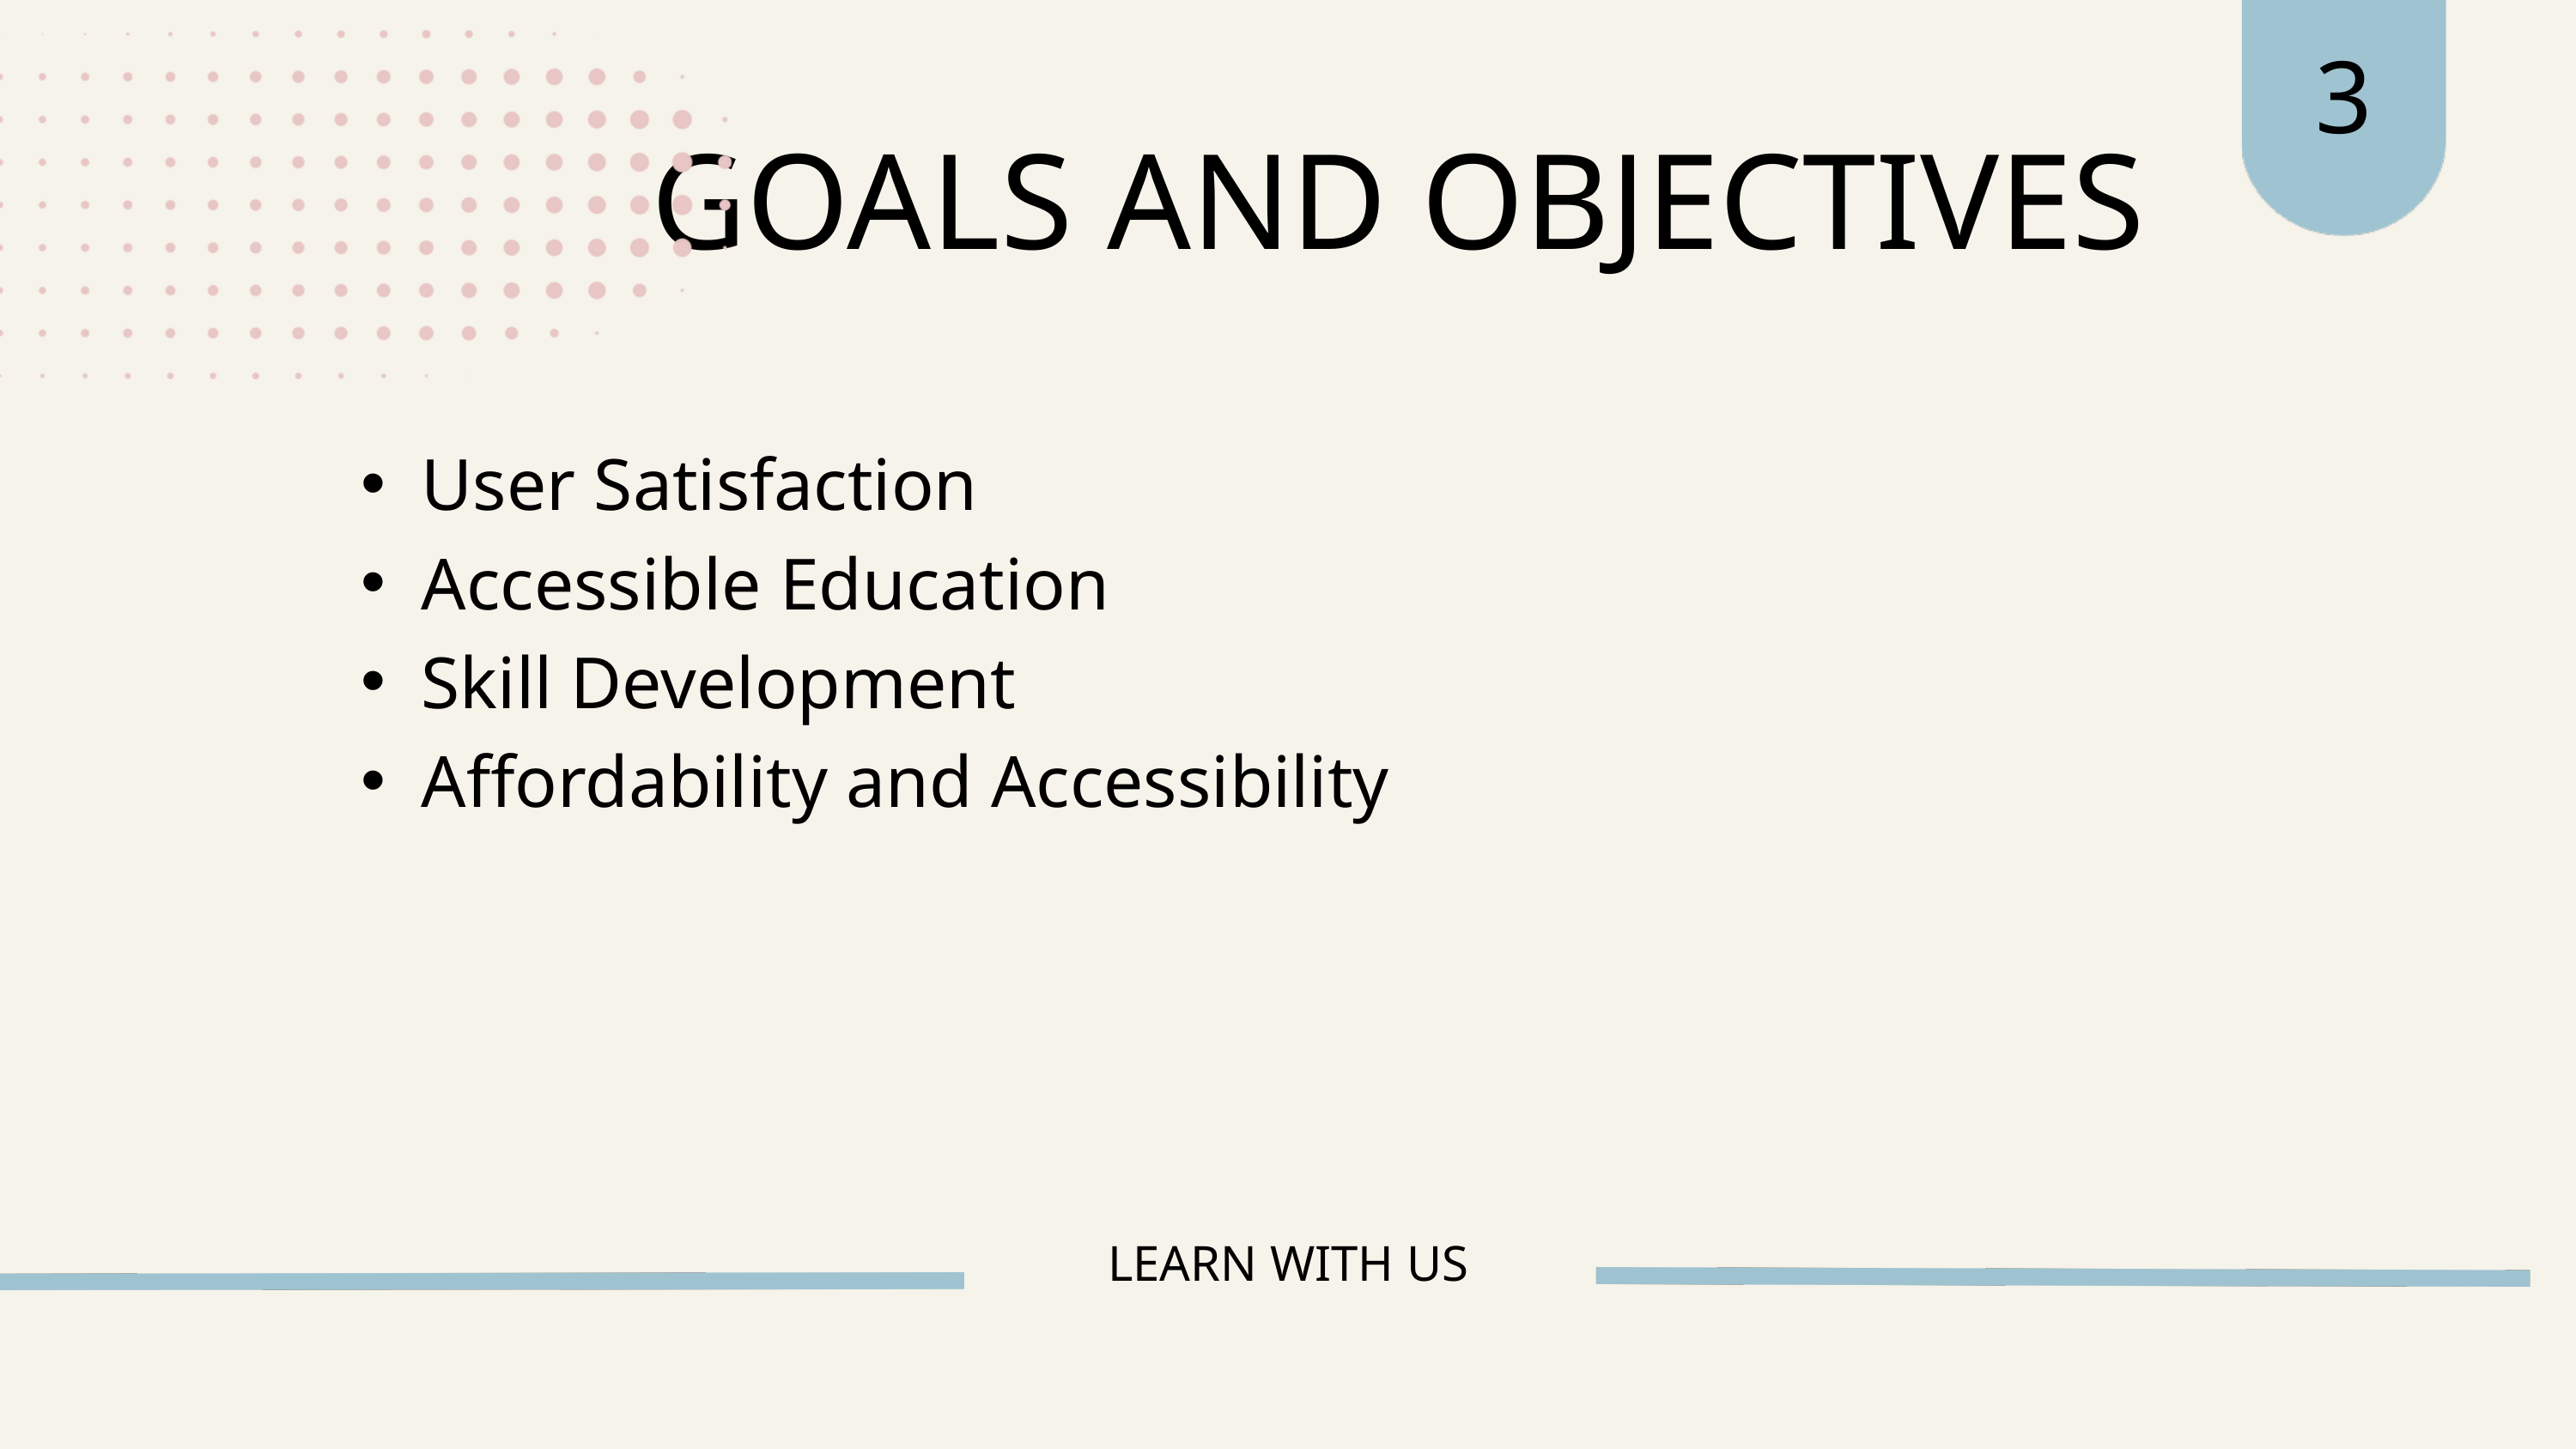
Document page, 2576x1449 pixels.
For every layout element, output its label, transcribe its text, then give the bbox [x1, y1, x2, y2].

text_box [0, 29, 732, 379]
text_box 3 [2449, 14, 2454, 154]
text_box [2241, 0, 2446, 236]
text_box LEARN WITH US [803, 1222, 1773, 1291]
text_box [0, 1272, 964, 1290]
text_box 3 [2233, 14, 2237, 154]
text_box User Satisfaction Accessible Education Skill Development Affordability and Accessibility [301, 425, 2344, 822]
text_box [1595, 1267, 2530, 1287]
text_box GOALS AND OBJECTIVES [737, 90, 2204, 276]
